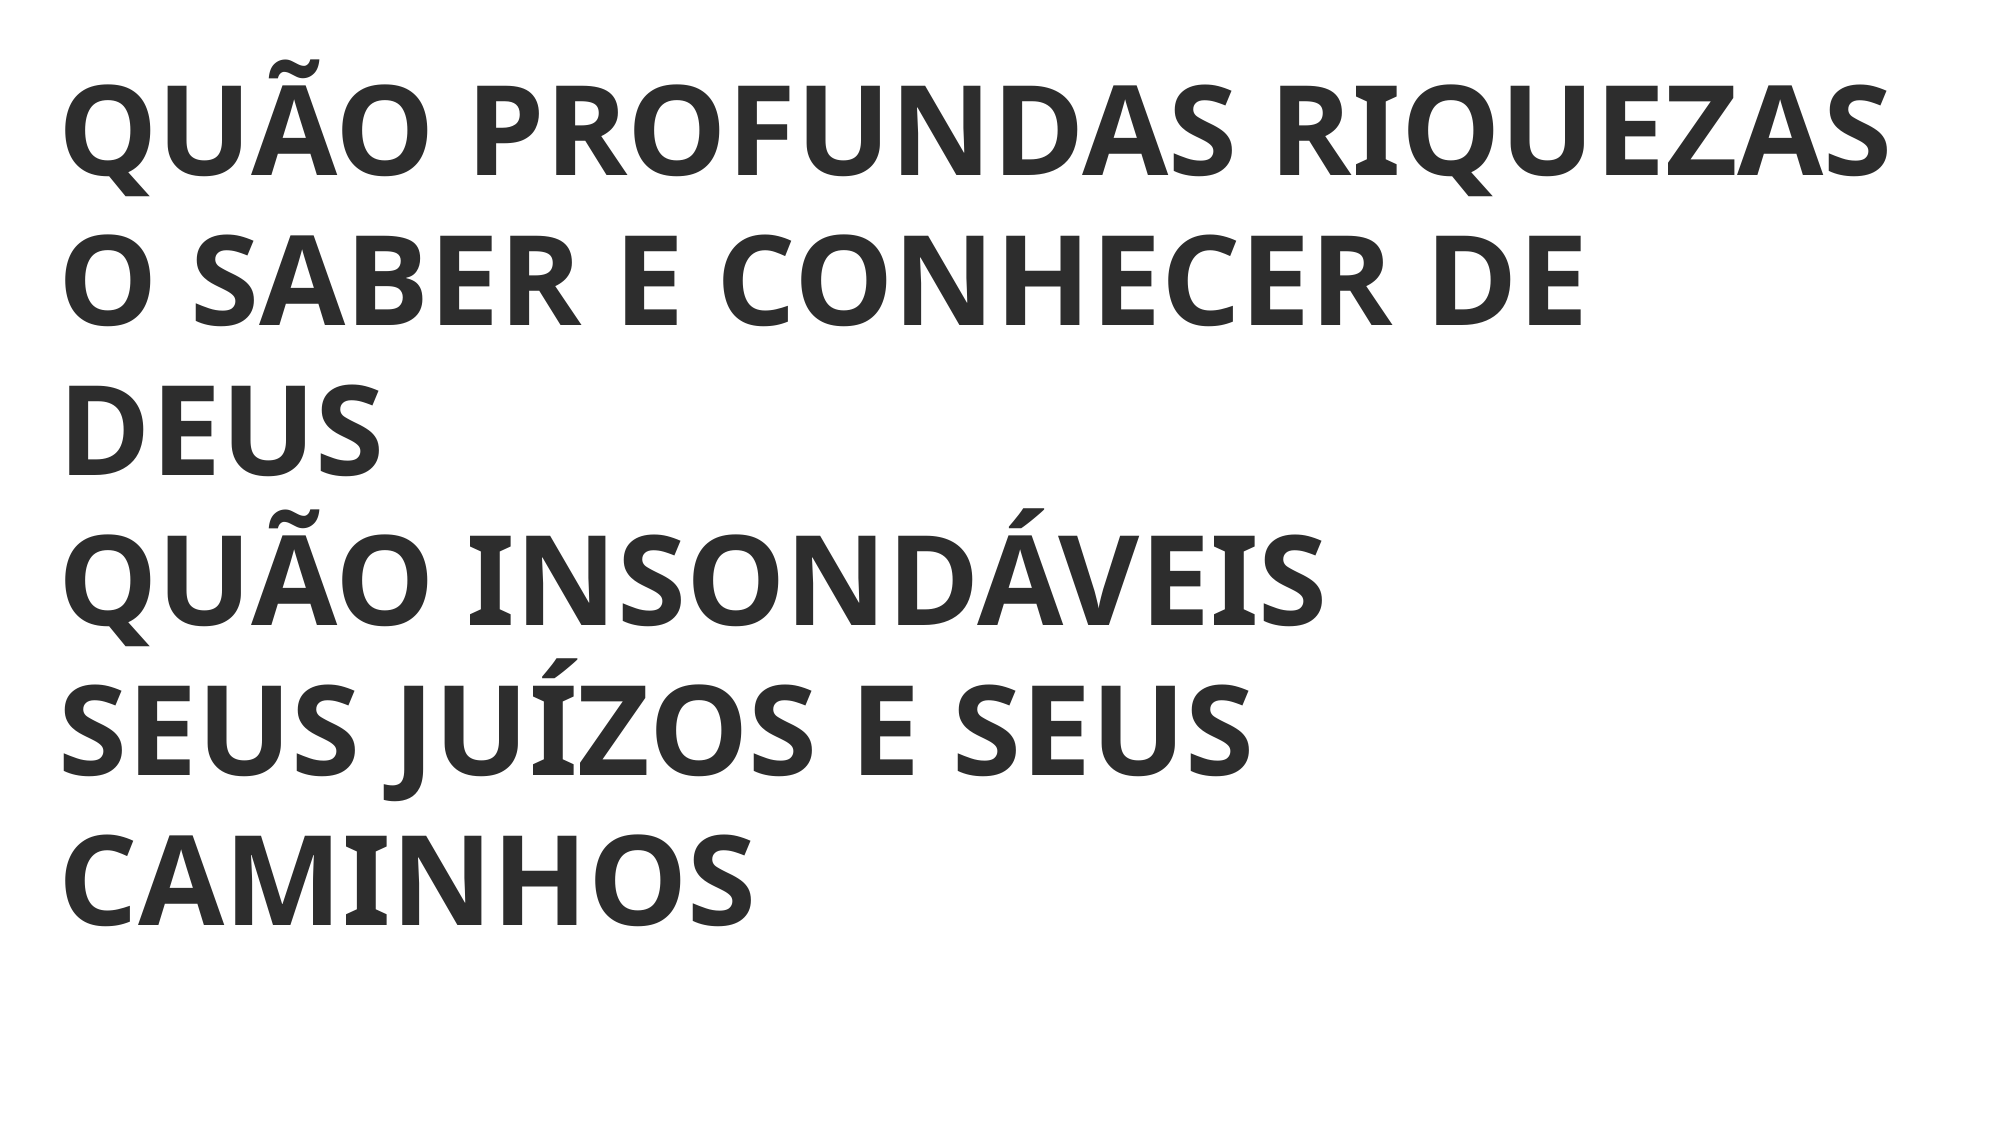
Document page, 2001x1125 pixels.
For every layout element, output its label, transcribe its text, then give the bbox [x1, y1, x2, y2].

text_box QUÃO PROFUNDAS RIQUEZAS O SABER E CONHECER DE DEUS QUÃO INSONDÁVEIS SEUS JUÍZOS E SEUS CAMINHOS [43, 43, 1957, 958]
